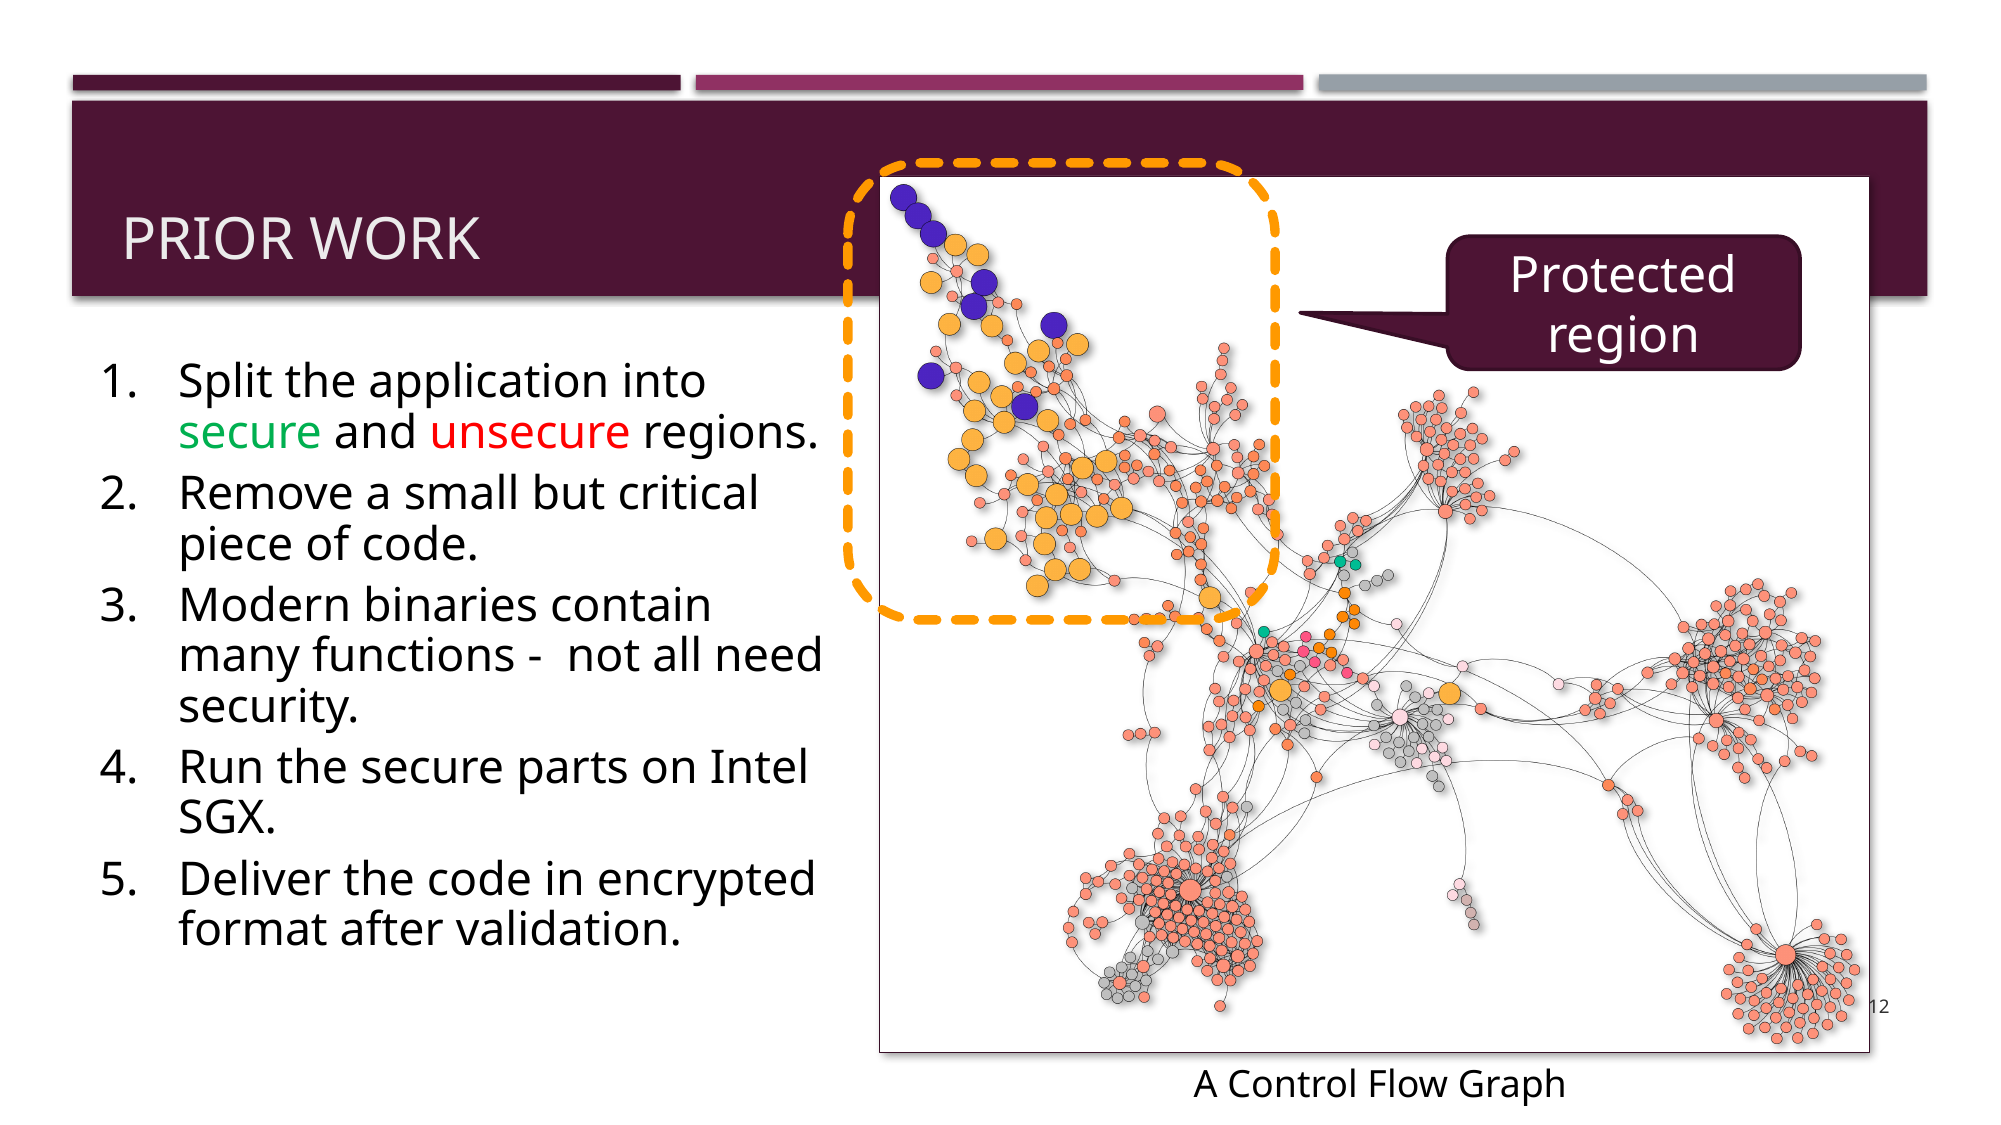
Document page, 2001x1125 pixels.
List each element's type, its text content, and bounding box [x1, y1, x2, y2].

text_box [878, 630, 888, 1054]
text_box A Control Flow Graph [1119, 1055, 1642, 1113]
slide_number 12 [1864, 977, 1905, 1037]
text_box [1860, 1037, 1871, 1054]
text_box Split the application into secure and unsecure regions. Remove a small but critical piece of code. Modern binaries contain many functions - not all need security. Run the secure parts on Intel SGX. Deliver the code in encrypted format after validation. [49, 350, 845, 1053]
title Prior Work [106, 103, 682, 350]
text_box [847, 162, 1801, 621]
text_box [1806, 174, 1871, 977]
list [889, 183, 1860, 1045]
